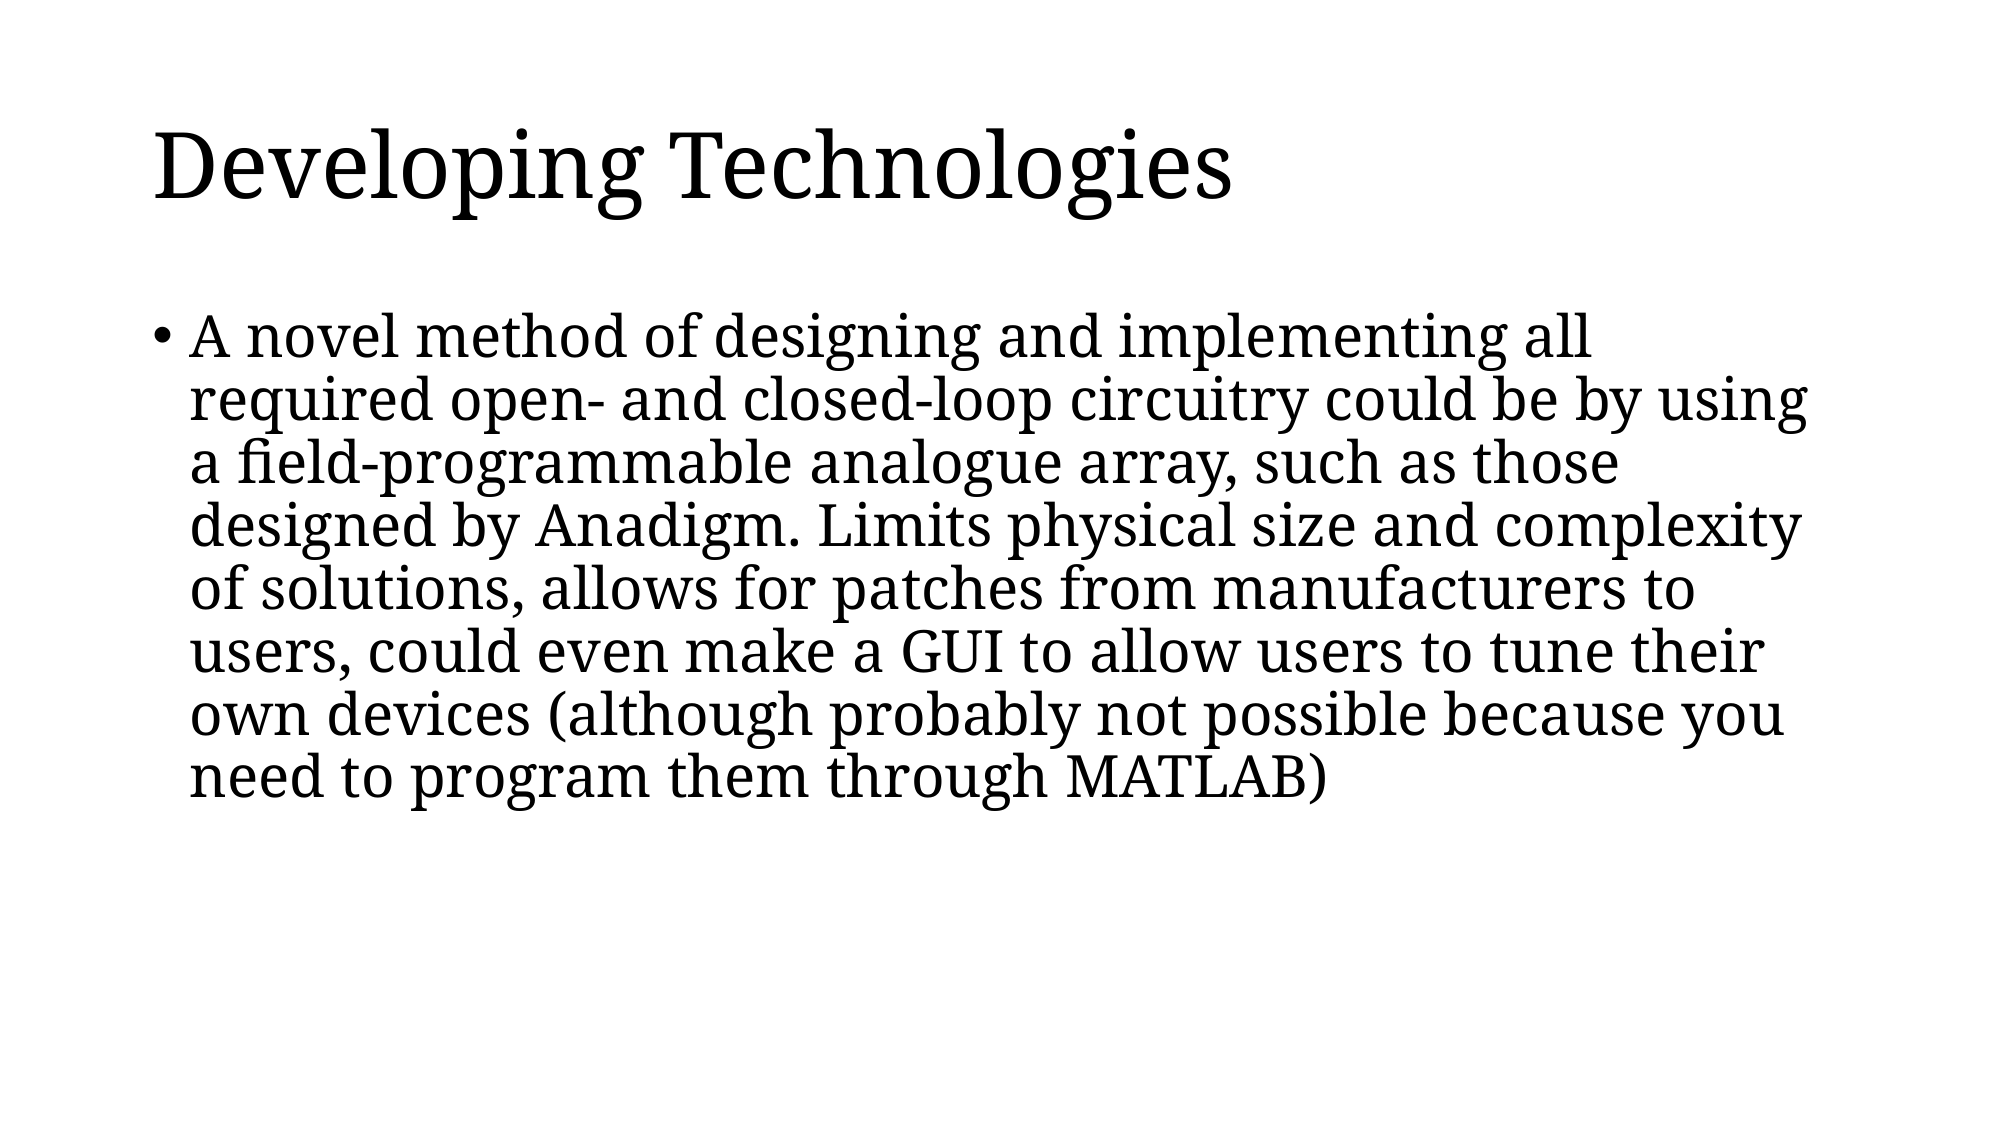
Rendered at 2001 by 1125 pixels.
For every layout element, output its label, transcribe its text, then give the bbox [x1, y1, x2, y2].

list A novel method of designing and implementing all required open- and closed-loop circuitry could be by using a field-programmable analogue array, such as those designed by Anadigm. Limits physical size and complexity of solutions, allows for patches from manufacturers to users, could even make a GUI to allow users to tune their own devices (although probably not possible because you need to program them through MATLAB) [137, 299, 1863, 1014]
title Developing Technologies [137, 59, 1863, 278]
